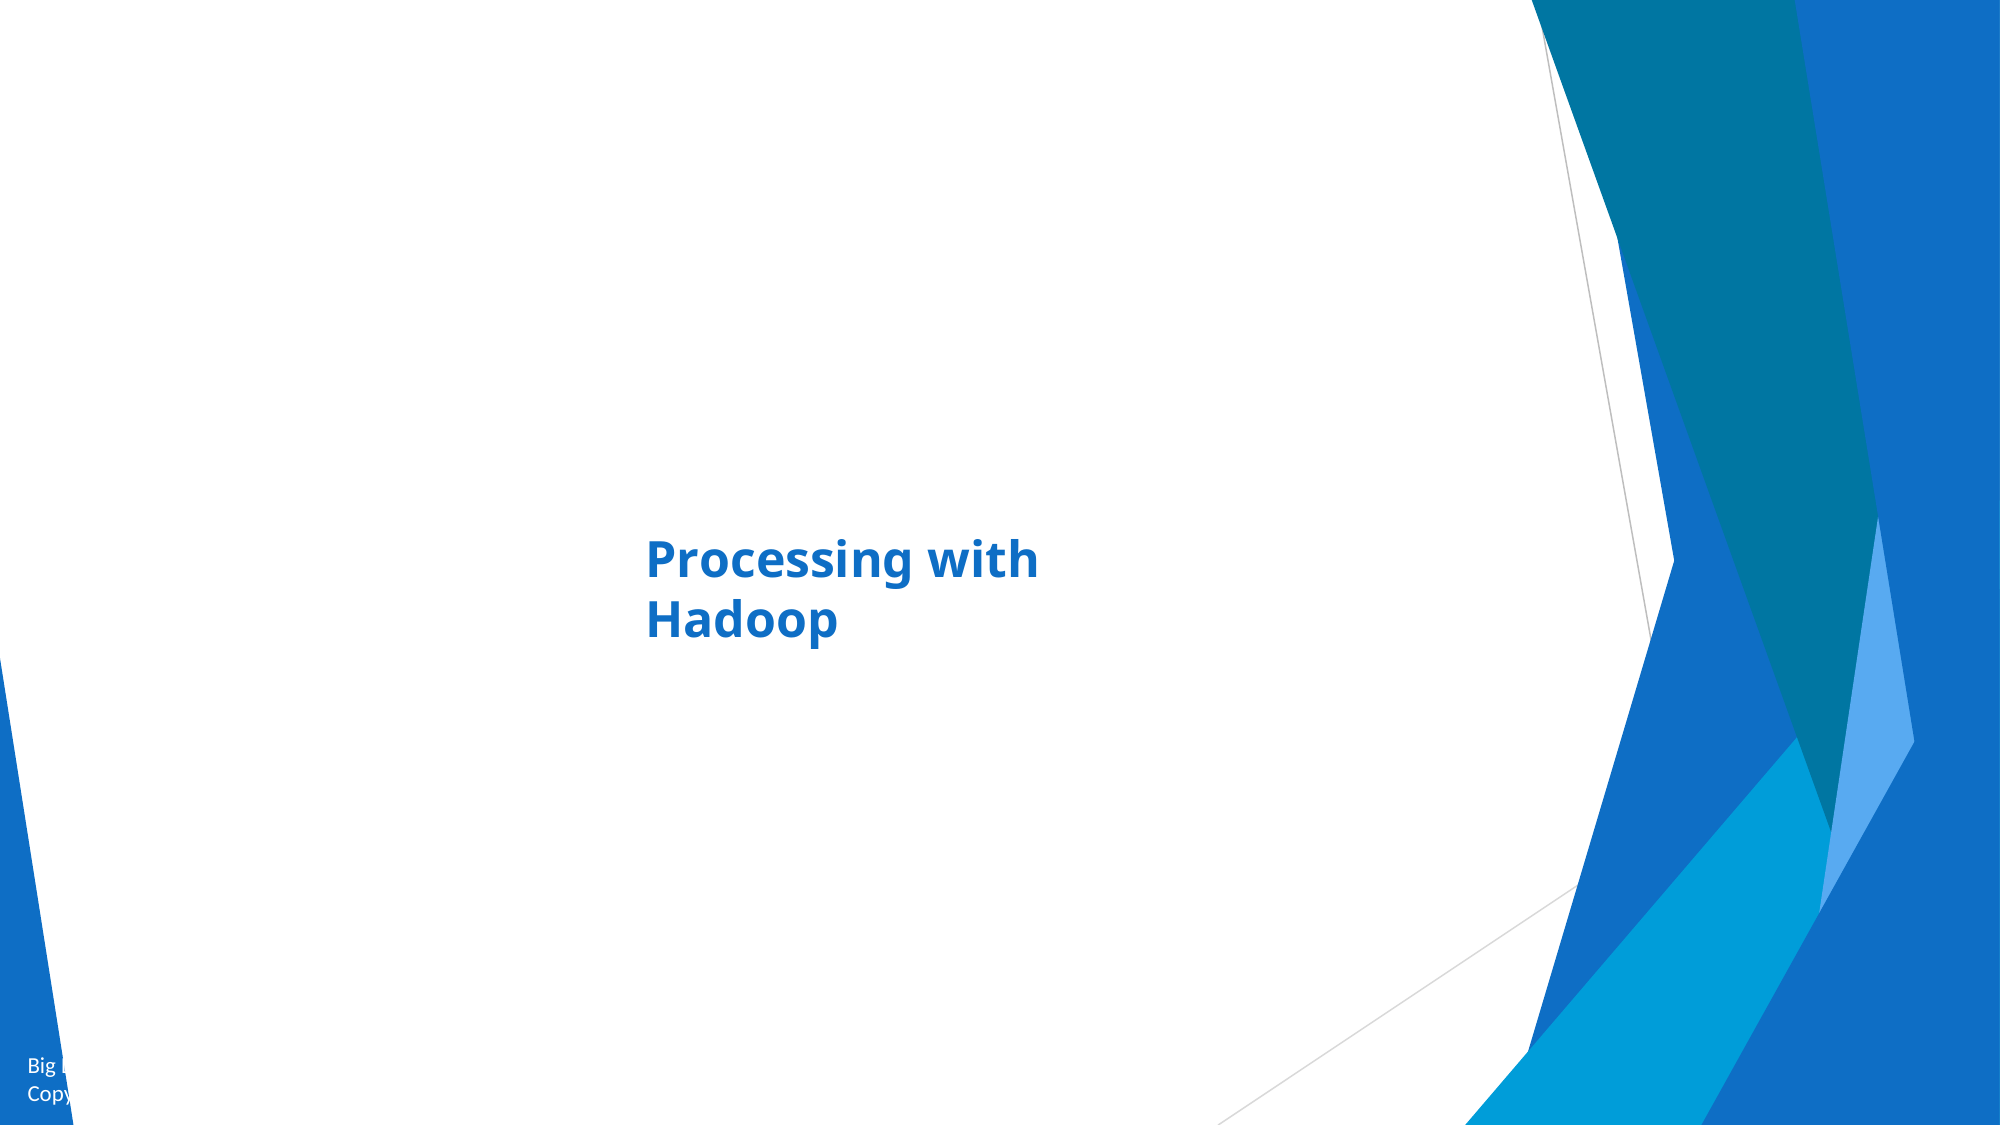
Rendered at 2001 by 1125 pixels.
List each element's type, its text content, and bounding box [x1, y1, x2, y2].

title Processing with Hadoop [643, 527, 1203, 716]
footer Big Data and Analytics by Seema Acharya and Subhashini Chellappan Copyright 2015, WILEY INDIA PVT. LTD. [25, 1054, 667, 1125]
